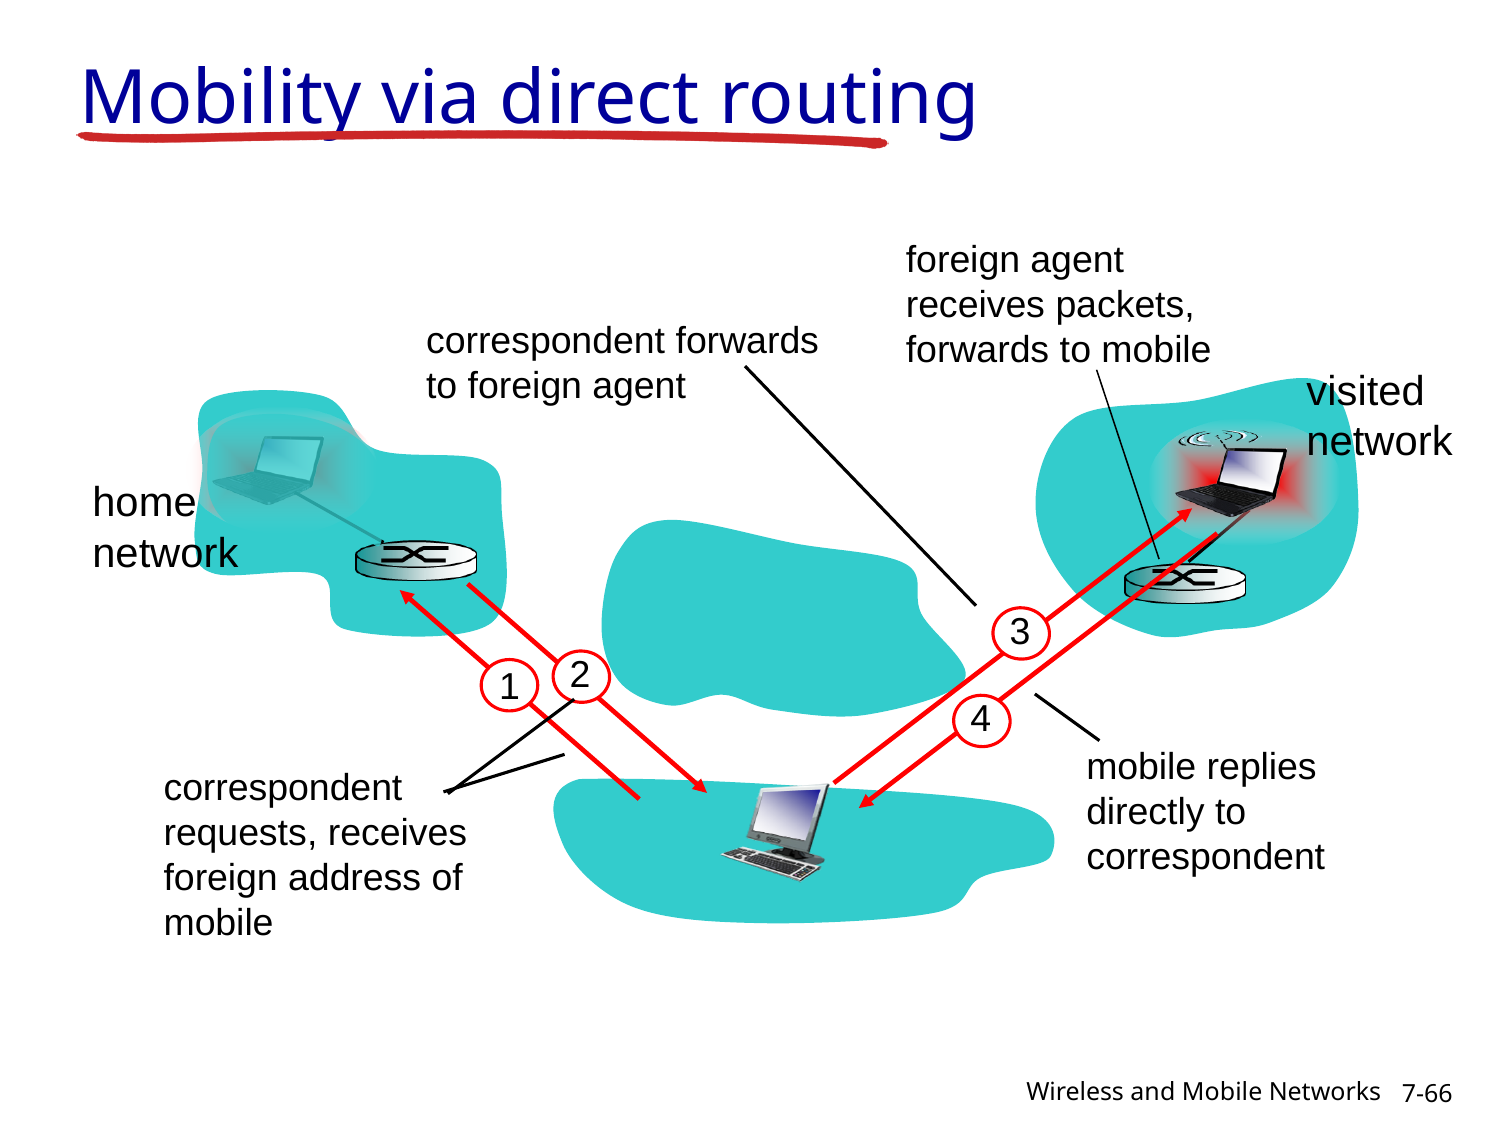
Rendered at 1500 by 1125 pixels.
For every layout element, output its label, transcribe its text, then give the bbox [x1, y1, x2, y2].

text_box correspondent forwards to foreign agent [411, 308, 870, 364]
footer Wireless and Mobile Networks [960, 1067, 1404, 1110]
text_box correspondent requests, receives foreign address of mobile [148, 755, 565, 951]
picture [72, 125, 899, 155]
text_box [184, 365, 1360, 925]
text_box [890, 227, 1275, 560]
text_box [1034, 693, 1404, 886]
text_box visited network [1291, 356, 1500, 472]
slide_number 7-66 [1387, 1069, 1500, 1115]
title Mobility via direct routing [64, 0, 1340, 188]
text_box home network [77, 467, 179, 583]
